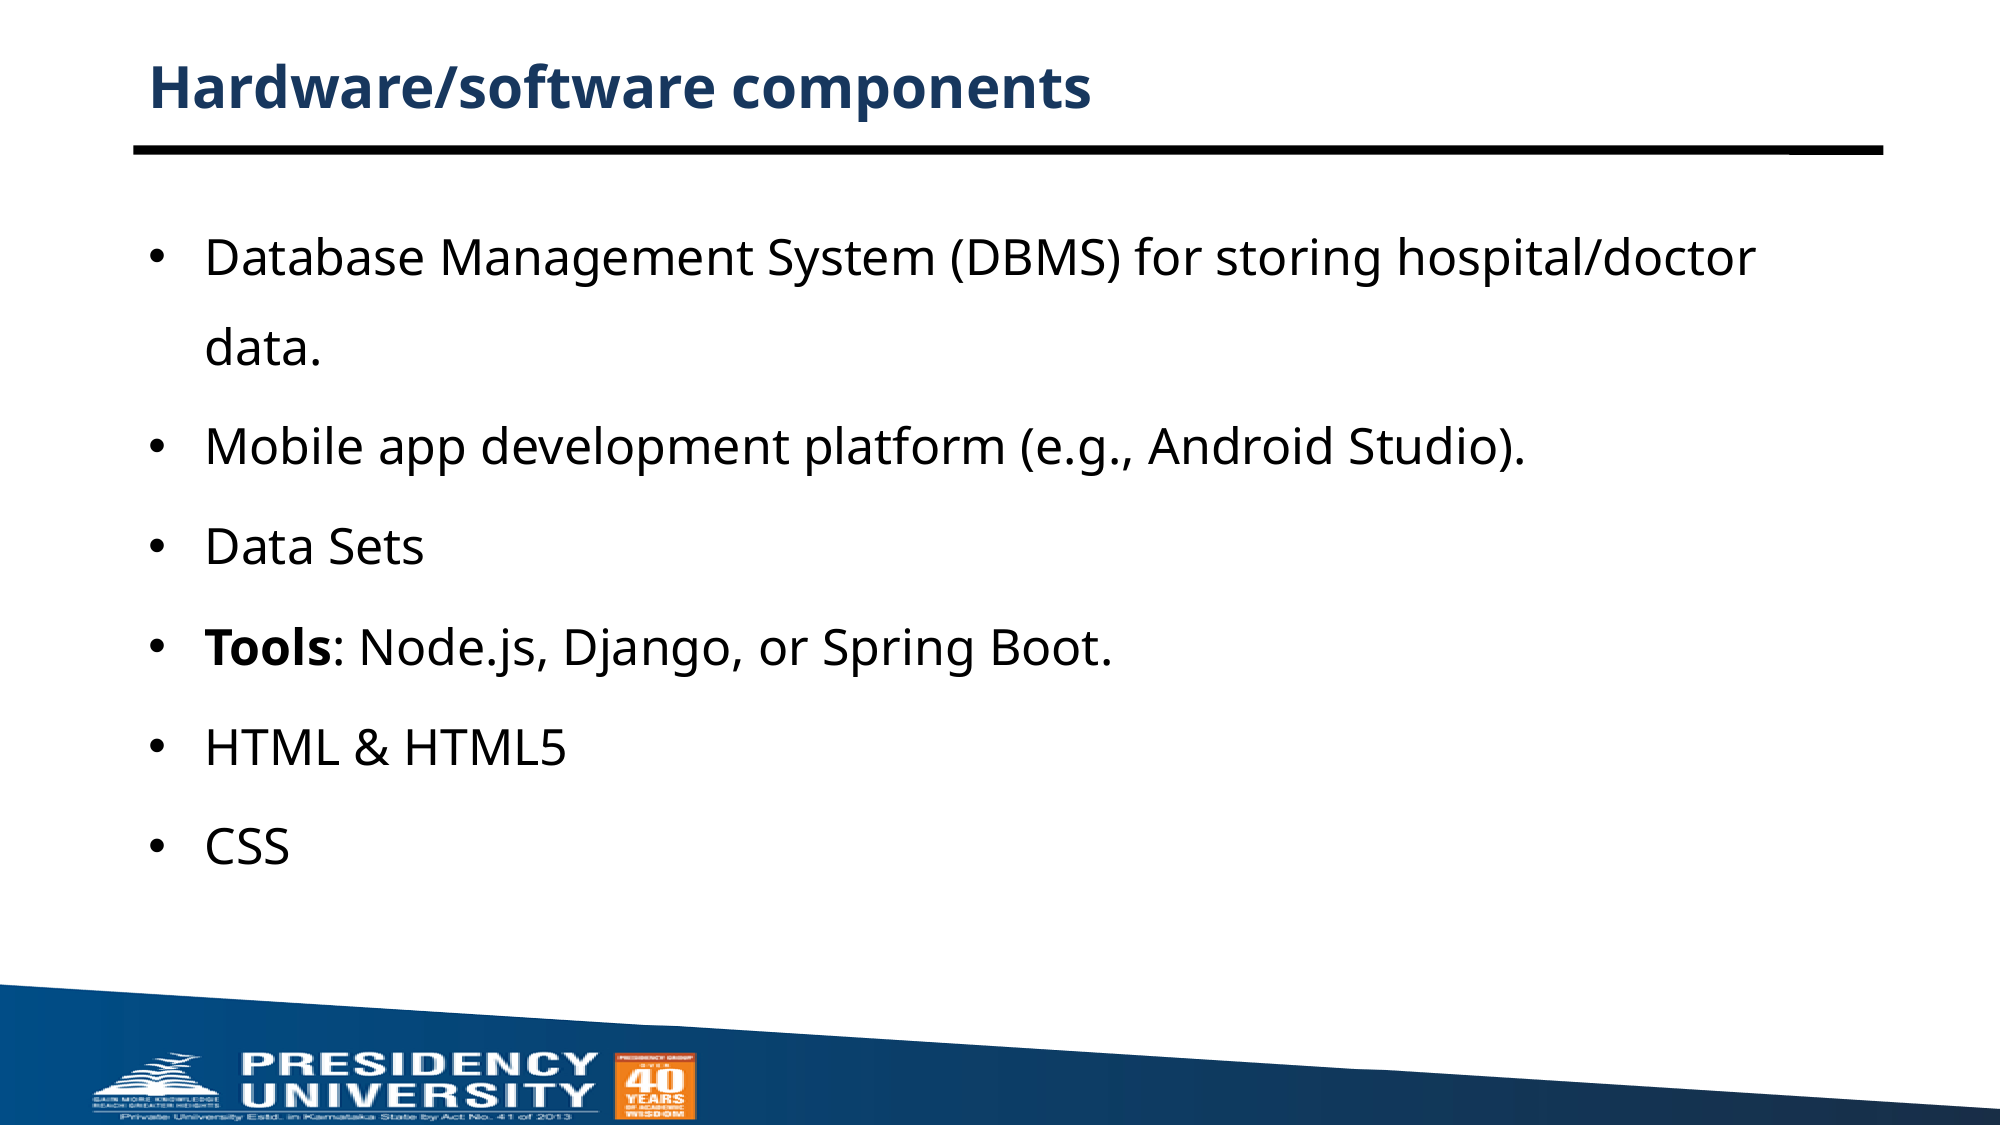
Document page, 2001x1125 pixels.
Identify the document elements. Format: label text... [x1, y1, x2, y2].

picture [0, 982, 2000, 1125]
list Database Management System (DBMS) for storing hospital/doctor data. Mobile app development platform (e.g., Android Studio). Data Sets Tools: Node.js, Django, or Spring Boot. HTML & HTML5 CSS [133, 187, 1884, 1000]
title Hardware/software components [133, 45, 1884, 125]
